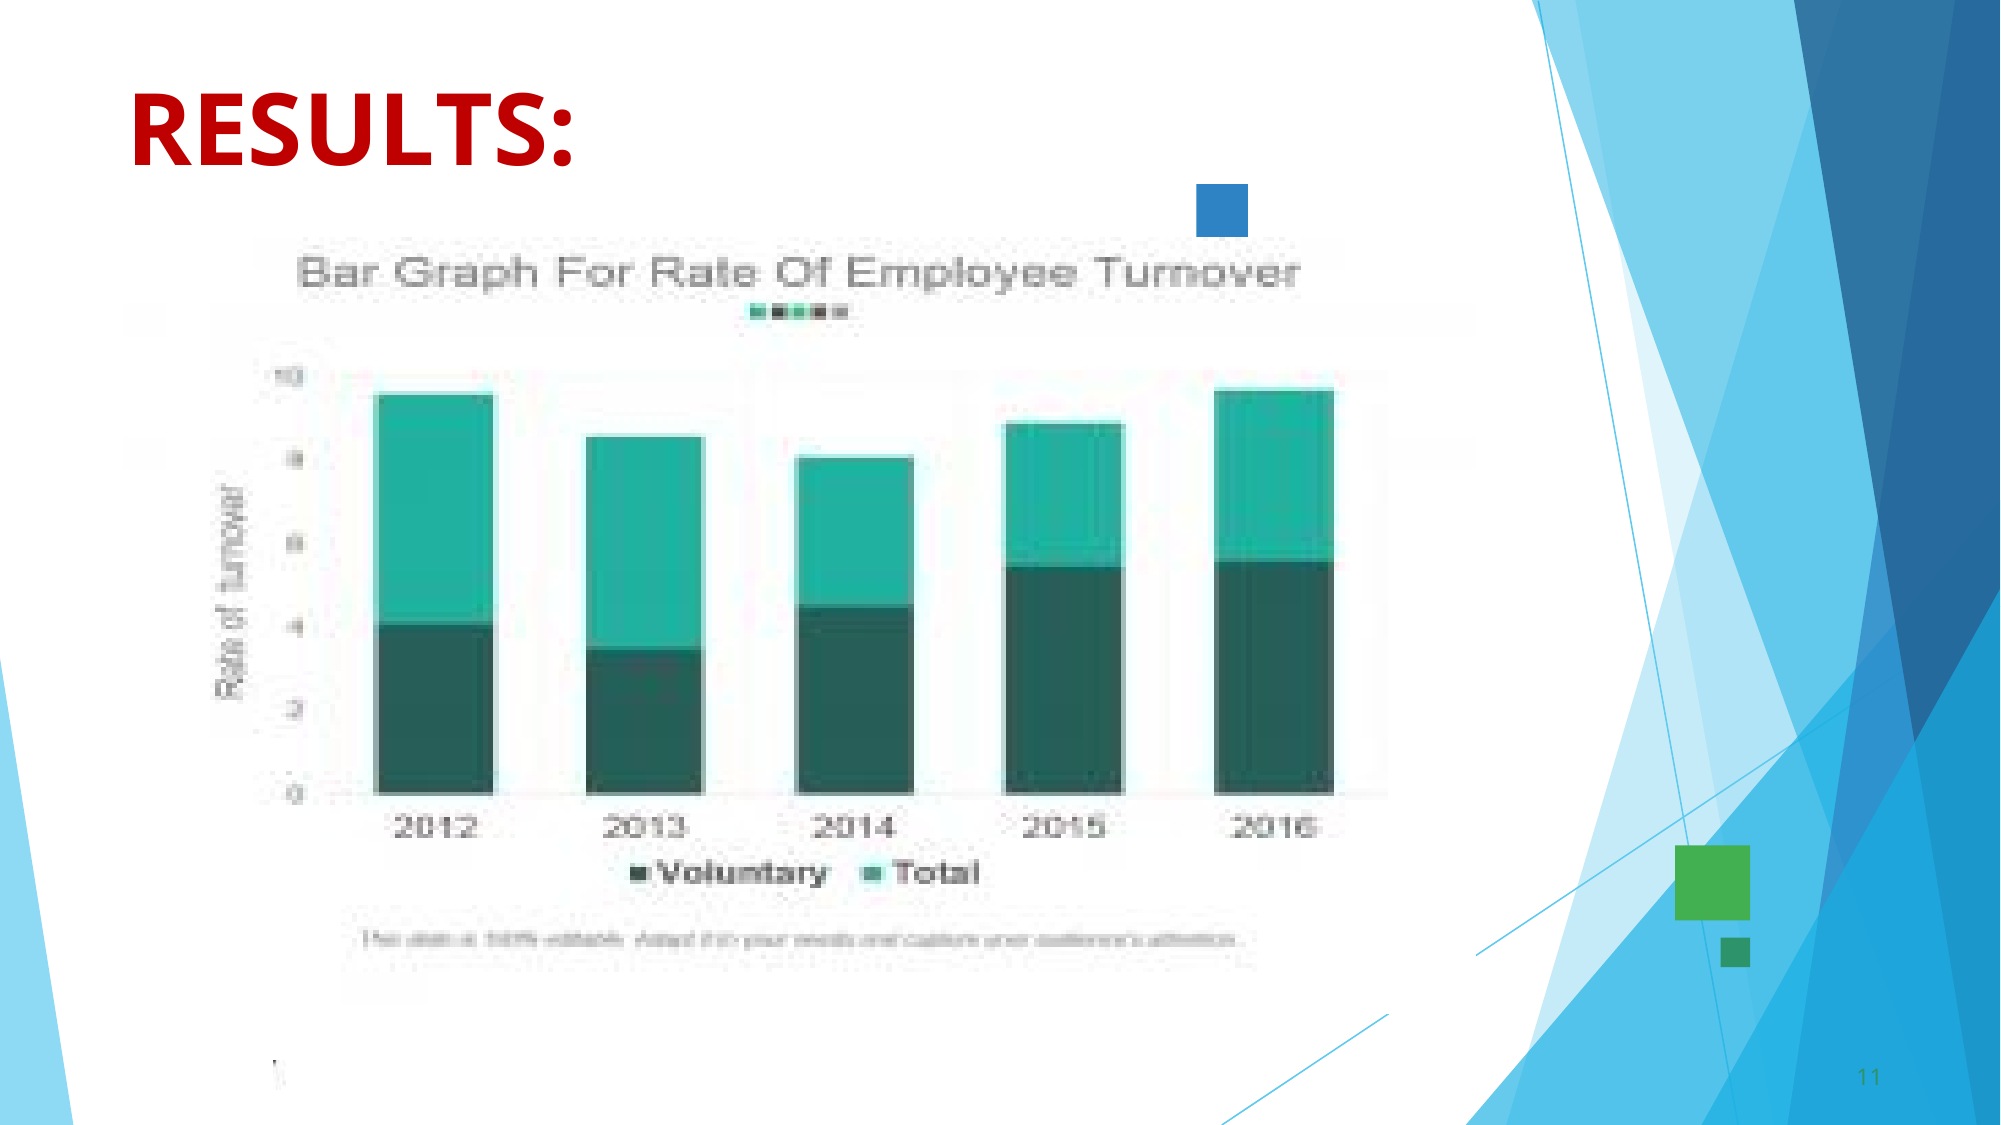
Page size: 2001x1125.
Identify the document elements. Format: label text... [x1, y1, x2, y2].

title RESULTS: [123, 63, 679, 236]
text_box [1196, 184, 1248, 235]
picture [273, 1060, 287, 1091]
picture [123, 236, 1476, 1015]
text_box 11 [1849, 1061, 1888, 1095]
text_box [1675, 845, 1751, 921]
text_box [1720, 937, 1751, 968]
